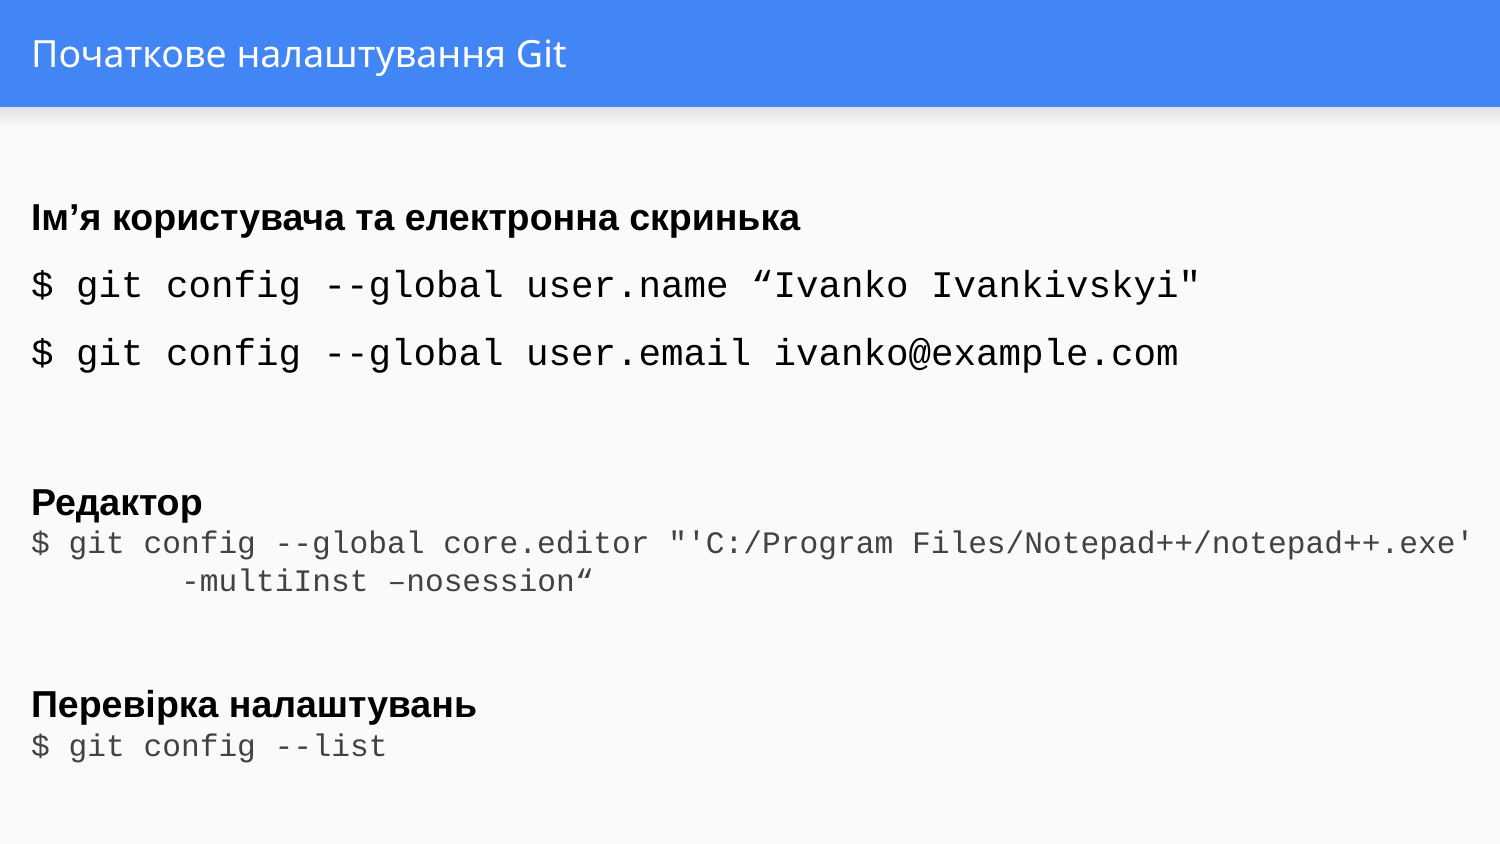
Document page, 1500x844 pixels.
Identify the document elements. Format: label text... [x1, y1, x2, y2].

title Початкове налаштування Git [16, 2, 1464, 102]
text_box Ім’я користувача та електронна скринька $ git config --global user.name “Ivanko Ivankivskyi" $ git config --global user.email ivanko@example.com Редактор $ git config --global core.editor "'C:/Program Files/Notepad++/notepad++.exe' -multiInst –nosession“ Перевірка налаштувань $ git config --list [16, 142, 1500, 844]
